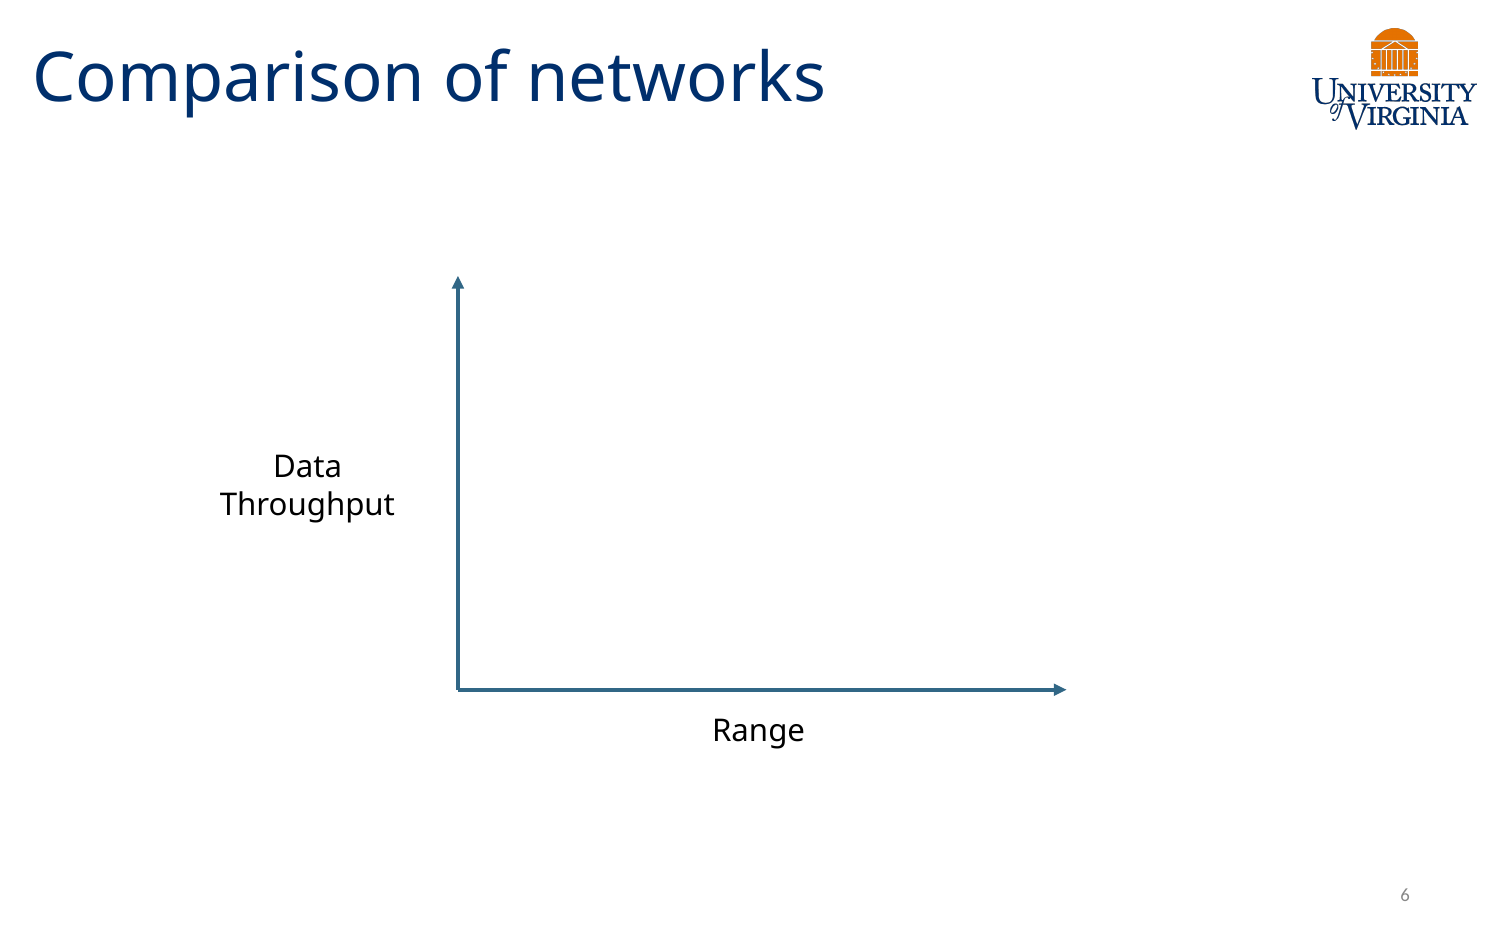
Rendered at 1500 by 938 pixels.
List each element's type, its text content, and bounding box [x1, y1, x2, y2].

title Comparison of networks [17, 14, 1297, 145]
text_box Range [673, 703, 844, 756]
text_box Data Throughput [184, 439, 431, 529]
picture [1312, 28, 1477, 130]
slide_number 6 [1200, 868, 1425, 919]
